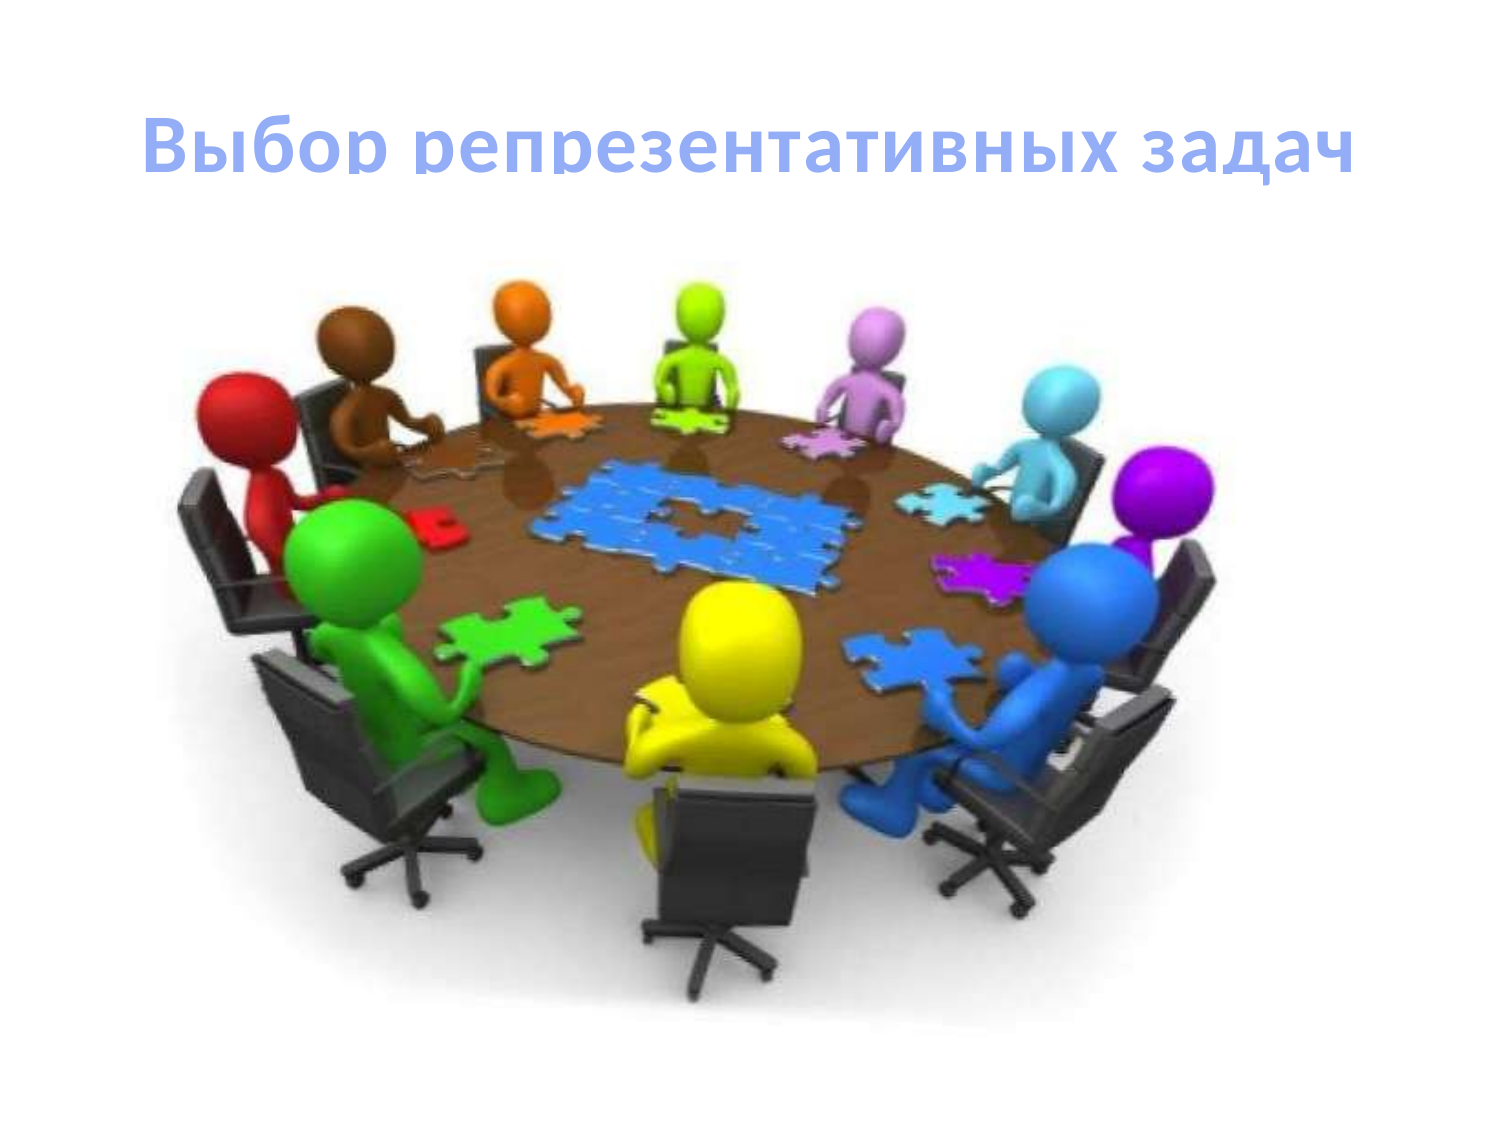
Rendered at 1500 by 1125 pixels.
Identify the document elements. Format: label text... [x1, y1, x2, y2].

title Выбор репрезентативных задач [75, 45, 1425, 233]
picture [124, 174, 1263, 1054]
